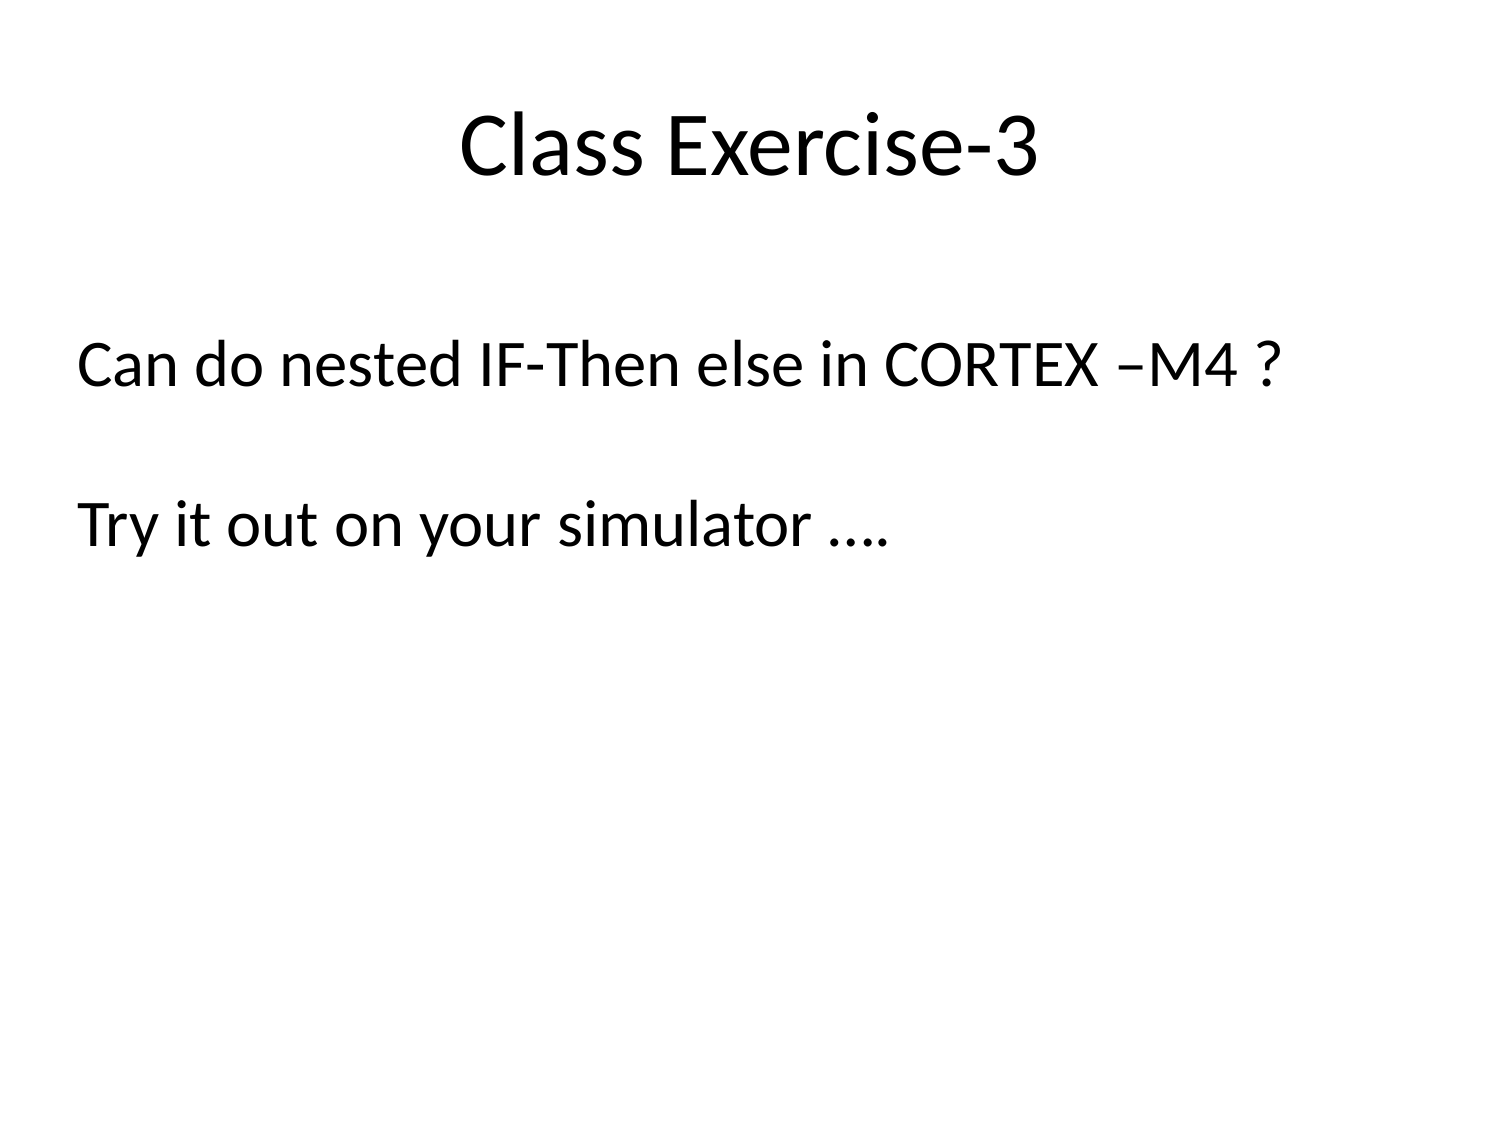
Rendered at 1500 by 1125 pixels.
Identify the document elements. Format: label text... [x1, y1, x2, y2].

title Class Exercise-3 [75, 45, 1425, 233]
text_box Can do nested IF-Then else in CORTEX –M4 ? Try it out on your simulator …. [62, 312, 1438, 568]
